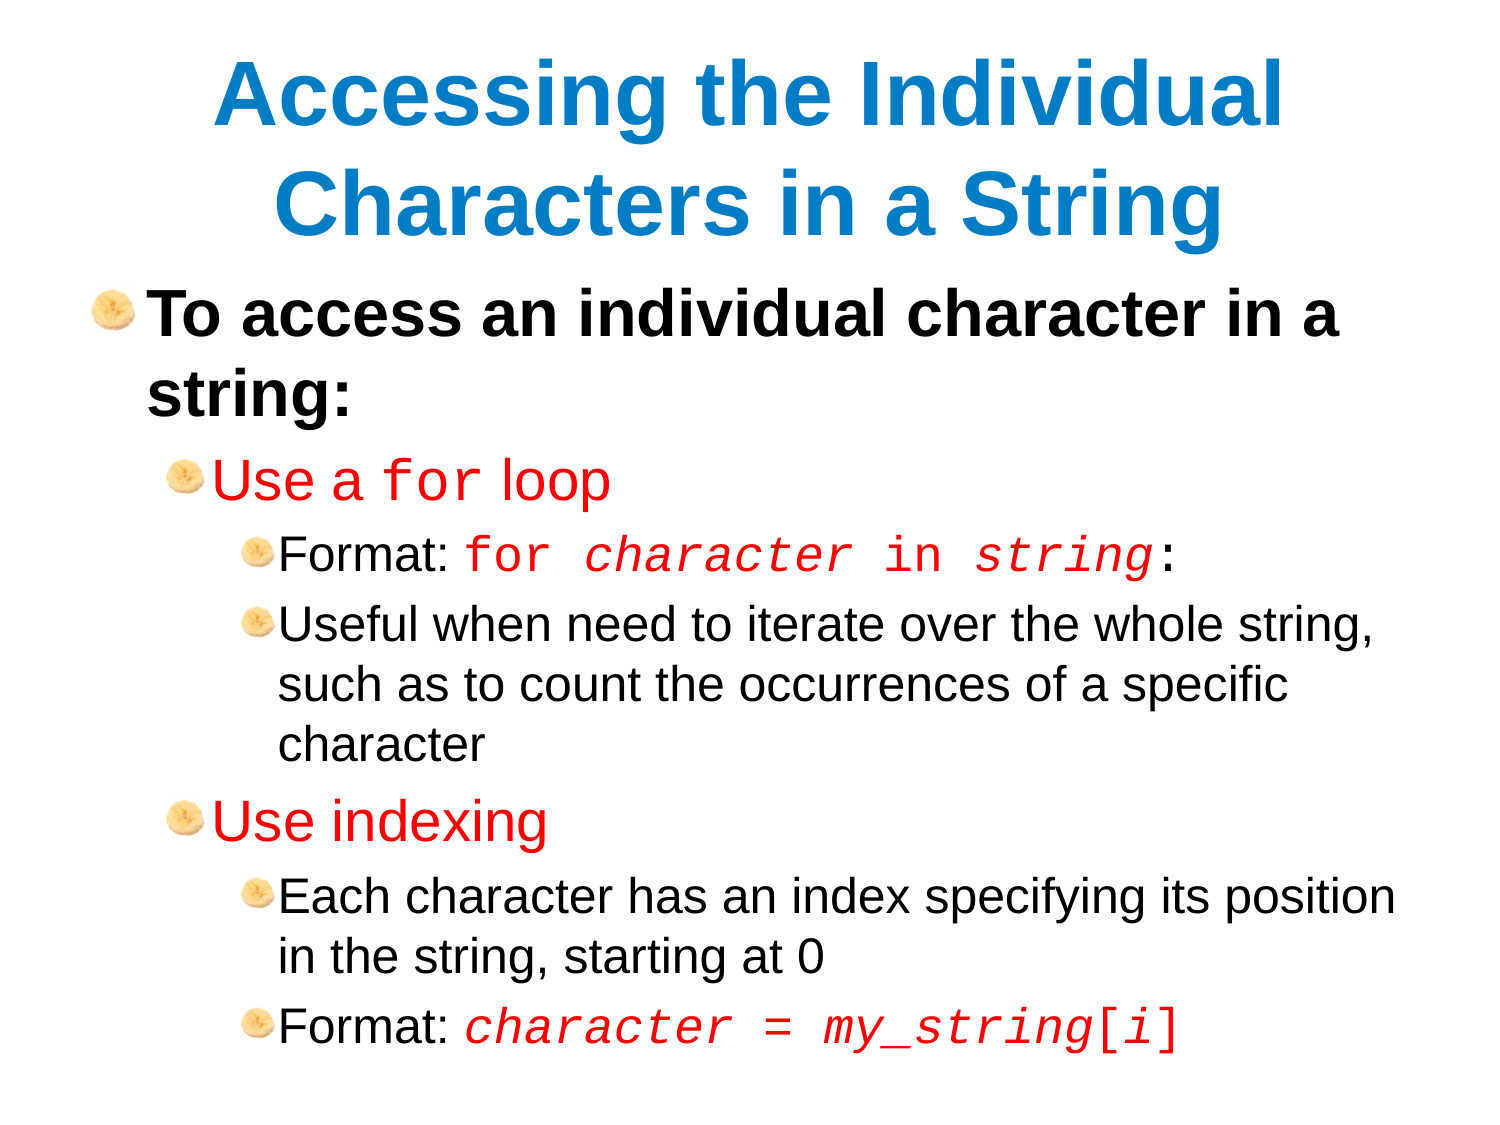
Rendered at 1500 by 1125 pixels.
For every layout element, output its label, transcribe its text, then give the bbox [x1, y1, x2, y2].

picture [90, 286, 137, 334]
picture [240, 534, 276, 570]
list To access an individual character in a string: Use a for loop Format: for character in string: Useful when need to iterate over the whole string, such as to count the occurrences of a specific character Use indexing Each character has an index specifying its position in the string, starting at 0 Format: character = my_string[i] [75, 262, 1425, 1005]
title Accessing the Individual Characters in a String [75, 50, 1425, 238]
picture [165, 456, 206, 497]
picture [240, 1005, 276, 1041]
picture [240, 604, 276, 640]
picture [165, 797, 206, 839]
picture [240, 875, 276, 911]
